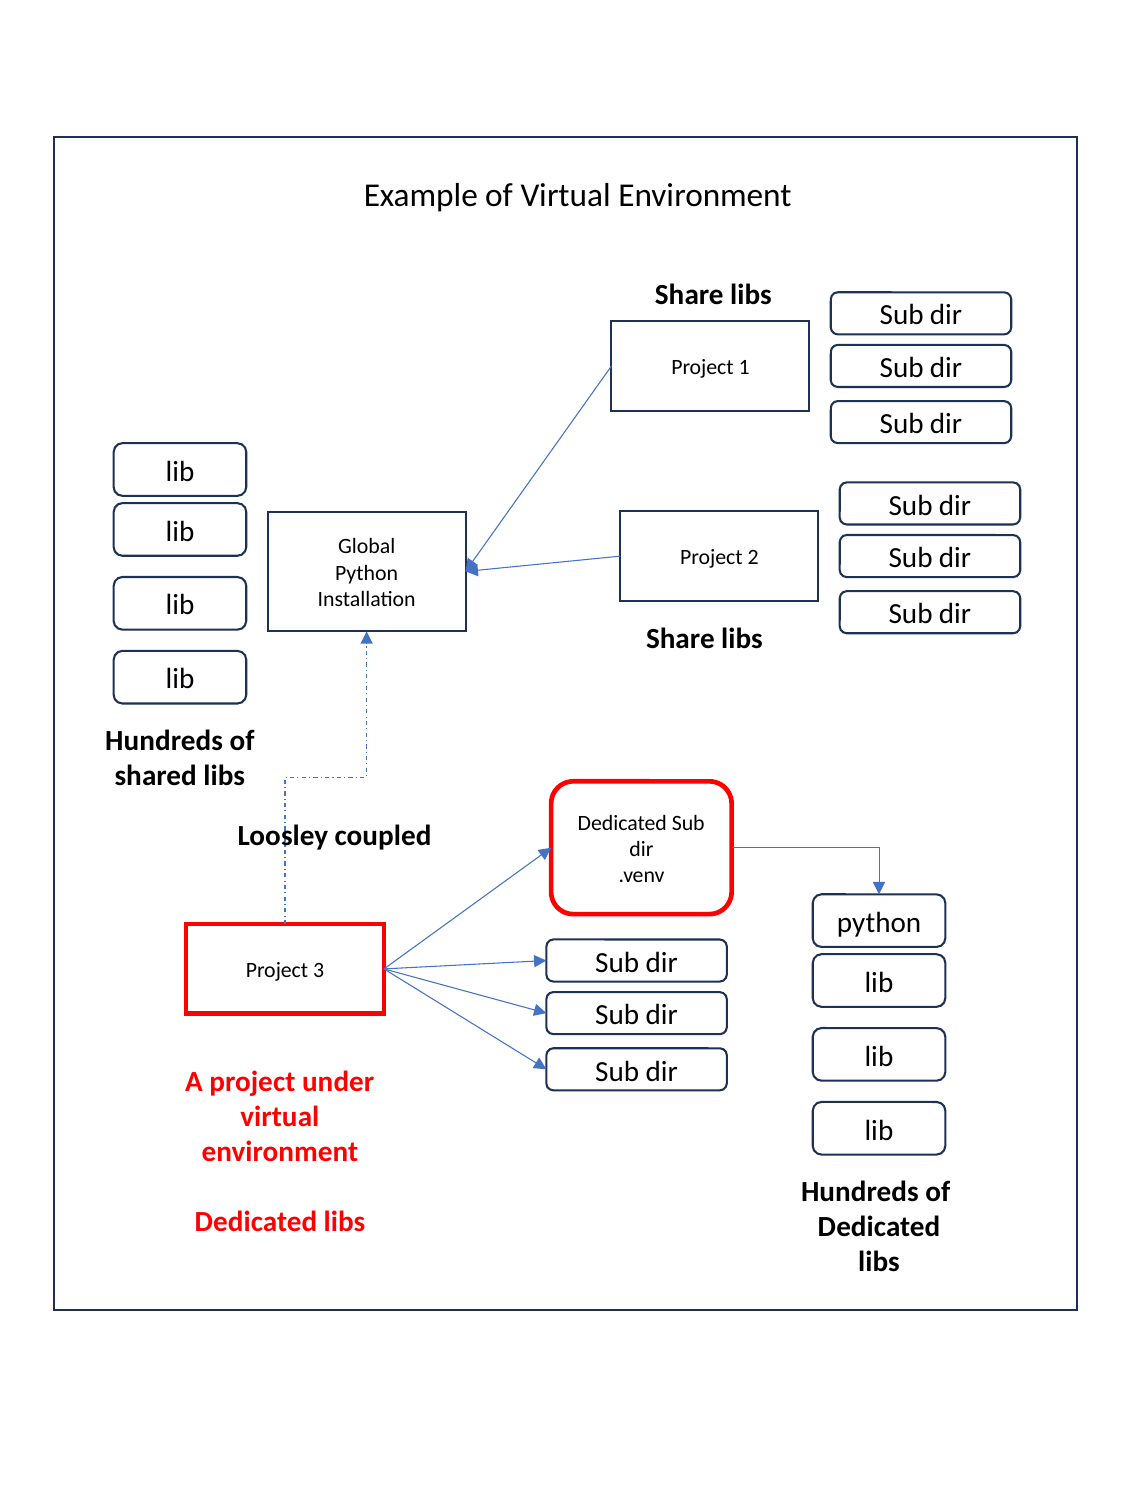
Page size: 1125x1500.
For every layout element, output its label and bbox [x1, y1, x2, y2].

text_box [53, 136, 1077, 1310]
